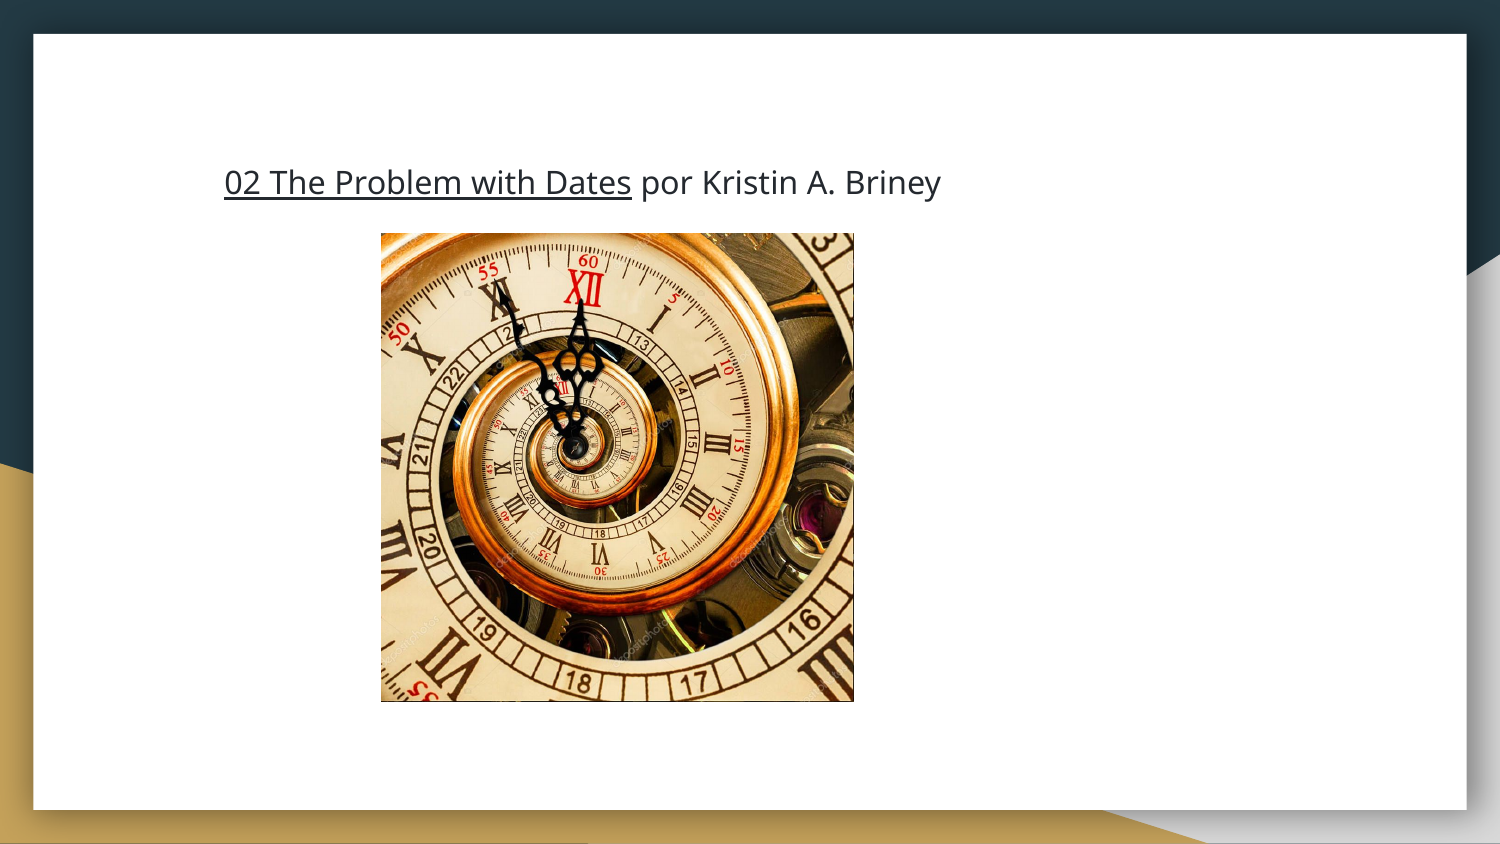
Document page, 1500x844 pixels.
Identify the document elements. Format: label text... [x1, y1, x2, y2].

title 02 The Problem with Dates por Kristin A. Briney [134, 138, 1366, 296]
picture [381, 233, 855, 703]
